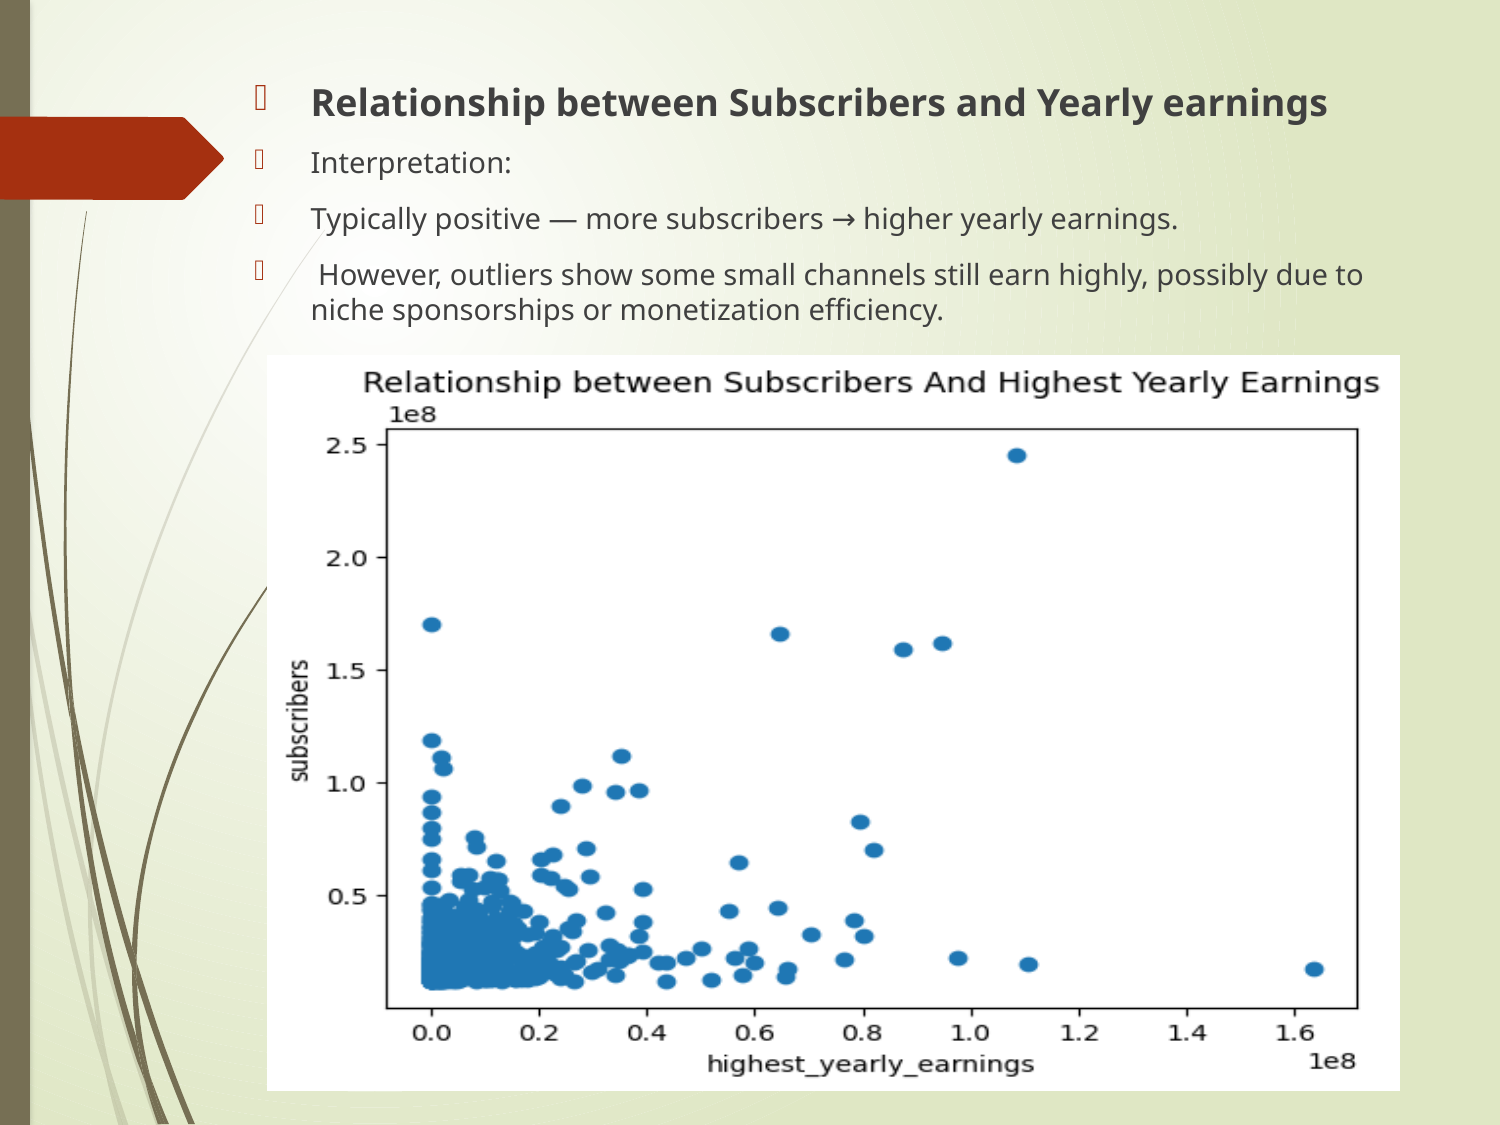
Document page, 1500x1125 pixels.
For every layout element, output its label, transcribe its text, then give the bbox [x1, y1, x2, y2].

picture [266, 355, 1401, 1091]
list Relationship between Subscribers and Yearly earnings Interpretation: Typically positive — more subscribers → higher yearly earnings. However, outliers show some small channels still earn highly, possibly due to niche sponsorships or monetization efficiency. [239, 71, 1400, 1113]
